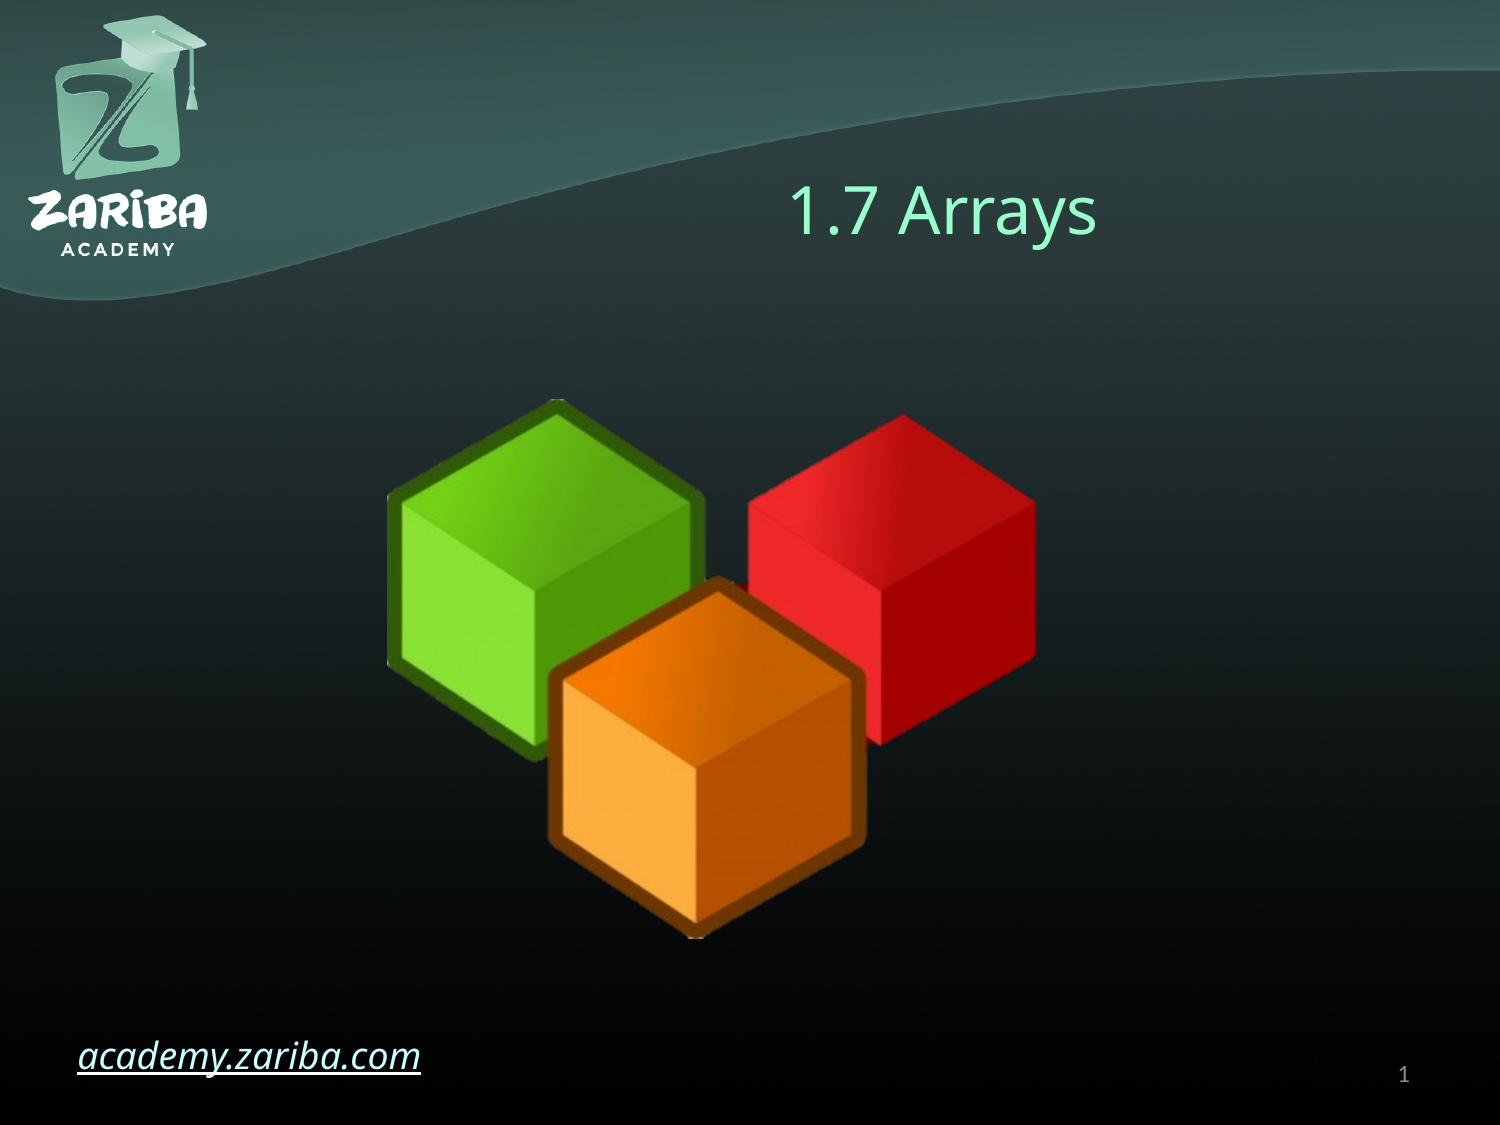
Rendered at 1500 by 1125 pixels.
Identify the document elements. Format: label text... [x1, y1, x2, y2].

text_box 1.7 Arrays [385, 87, 1500, 329]
picture [0, 0, 1500, 1125]
text_box academy.zariba.com [0, 983, 500, 1125]
text_box <number> [1074, 1042, 1425, 1103]
